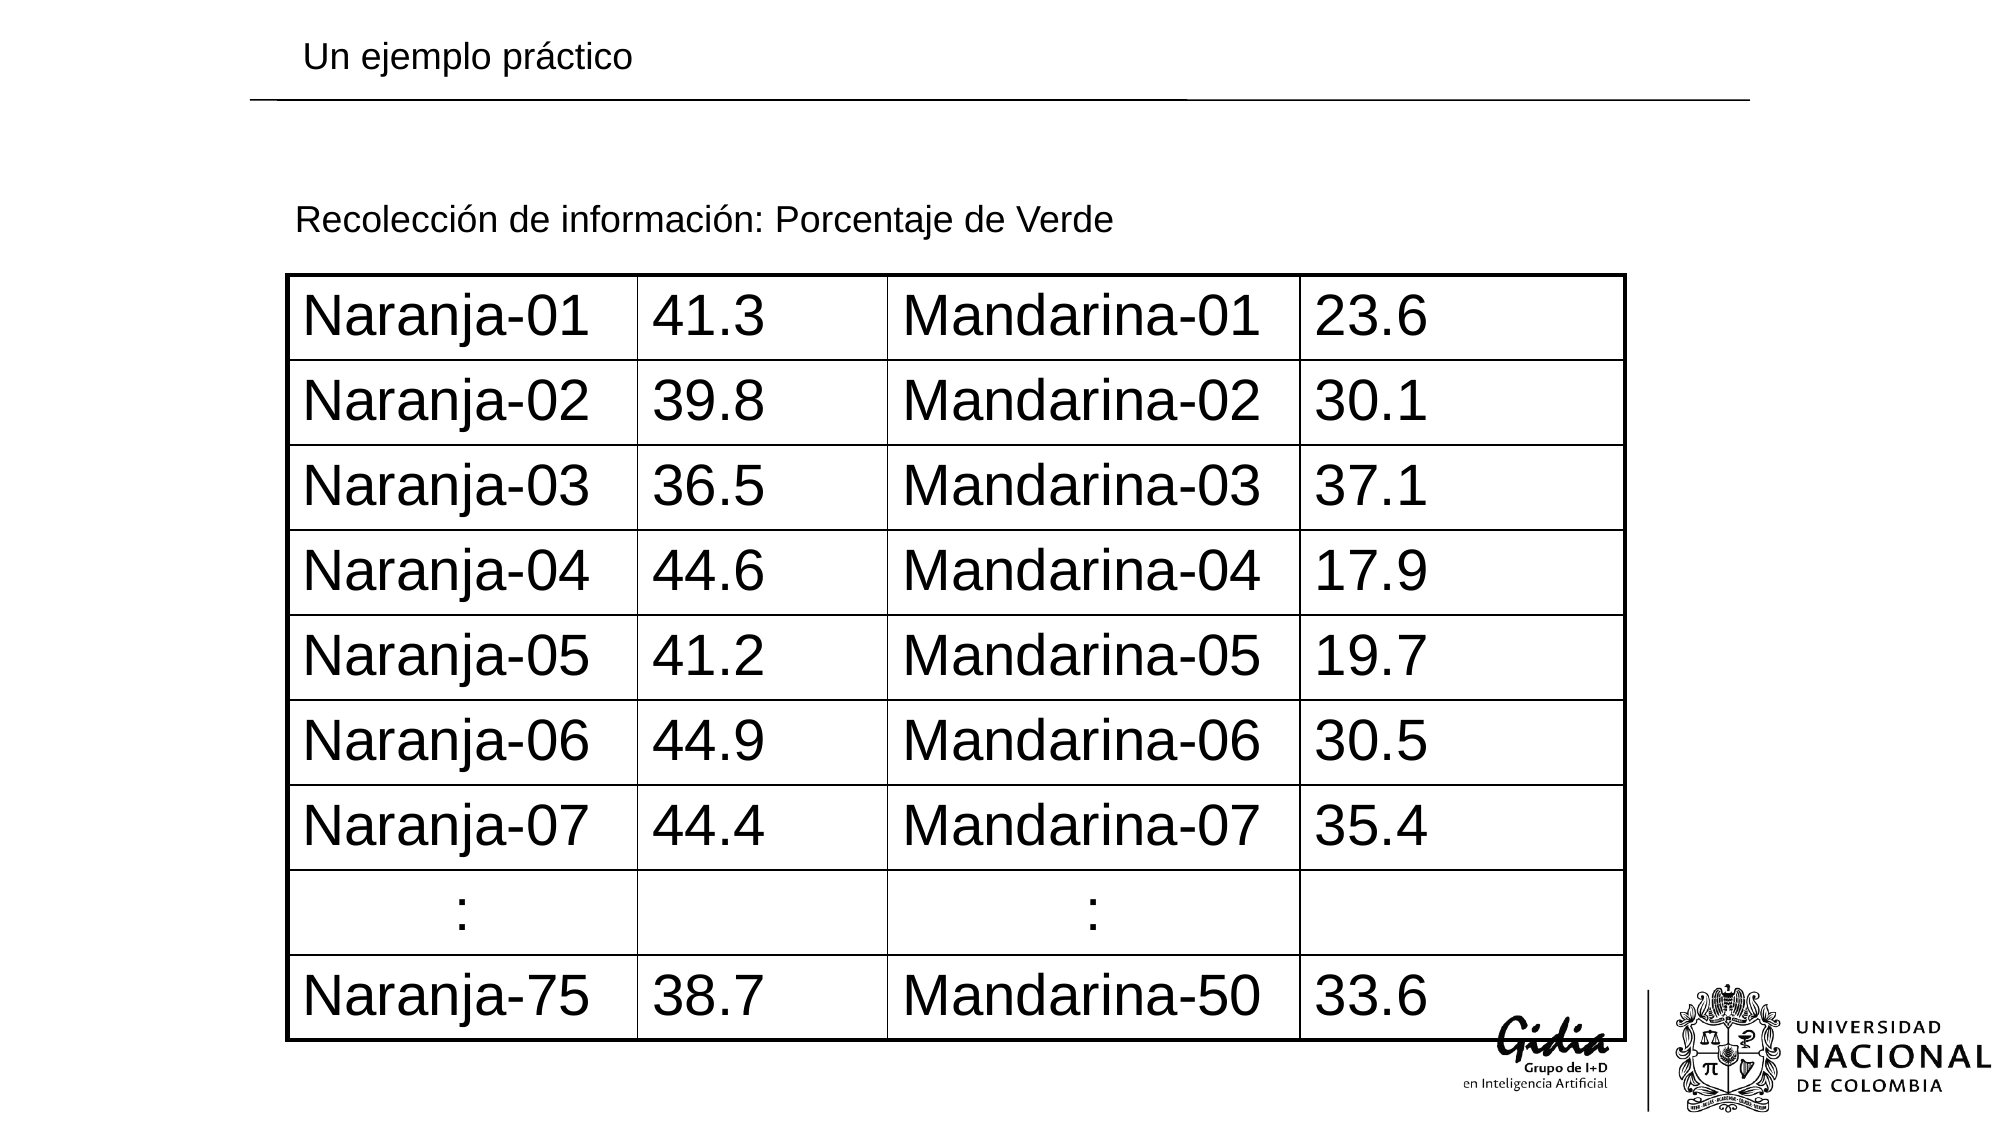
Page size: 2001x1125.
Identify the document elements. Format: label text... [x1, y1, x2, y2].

table_cell Naranja-75 [290, 956, 637, 1038]
table_cell Mandarina-05 [888, 616, 1299, 699]
table_cell Mandarina-06 [888, 701, 1299, 784]
table_cell Mandarina-03 [888, 446, 1299, 529]
picture [1463, 983, 1992, 1113]
table_cell 33.6 [1301, 956, 1623, 1038]
table_cell 36.5 [638, 446, 887, 529]
table_cell 44.9 [638, 701, 887, 784]
table_cell Naranja-02 [290, 361, 637, 444]
table_cell Naranja-05 [290, 616, 637, 699]
table_cell 39.8 [638, 361, 887, 444]
table_cell 44.4 [638, 786, 887, 869]
table_header 23.6 [1301, 277, 1623, 359]
text_box Recolección de información: Porcentaje de Verde [280, 187, 1130, 338]
table_cell 30.5 [1301, 701, 1623, 784]
text_box Un ejemplo práctico [288, 24, 649, 85]
table_cell : [290, 871, 637, 954]
table_cell Naranja-04 [290, 531, 637, 614]
table_cell 17.9 [1301, 531, 1623, 614]
table_cell 19.7 [1301, 616, 1623, 699]
table_cell 30.1 [1301, 361, 1623, 444]
table_header Mandarina-01 [888, 277, 1299, 359]
table_cell 35.4 [1301, 786, 1623, 869]
table_cell Mandarina-07 [888, 786, 1299, 869]
table_cell [1301, 871, 1623, 954]
table_cell [638, 871, 887, 954]
table_cell Mandarina-02 [888, 361, 1299, 444]
table_cell : [888, 871, 1299, 954]
table_cell 38.7 [638, 956, 887, 1038]
table_cell 37.1 [1301, 446, 1623, 529]
table_cell Mandarina-04 [888, 531, 1299, 614]
table_cell Naranja-06 [290, 701, 637, 784]
table_cell 41.2 [638, 616, 887, 699]
table_cell Naranja-03 [290, 446, 637, 529]
table_cell Mandarina-50 [888, 956, 1299, 1038]
table_header Naranja-01 [290, 277, 637, 359]
table_cell 44.6 [638, 531, 887, 614]
table_cell Naranja-07 [290, 786, 637, 869]
table_header 41.3 [638, 277, 887, 359]
